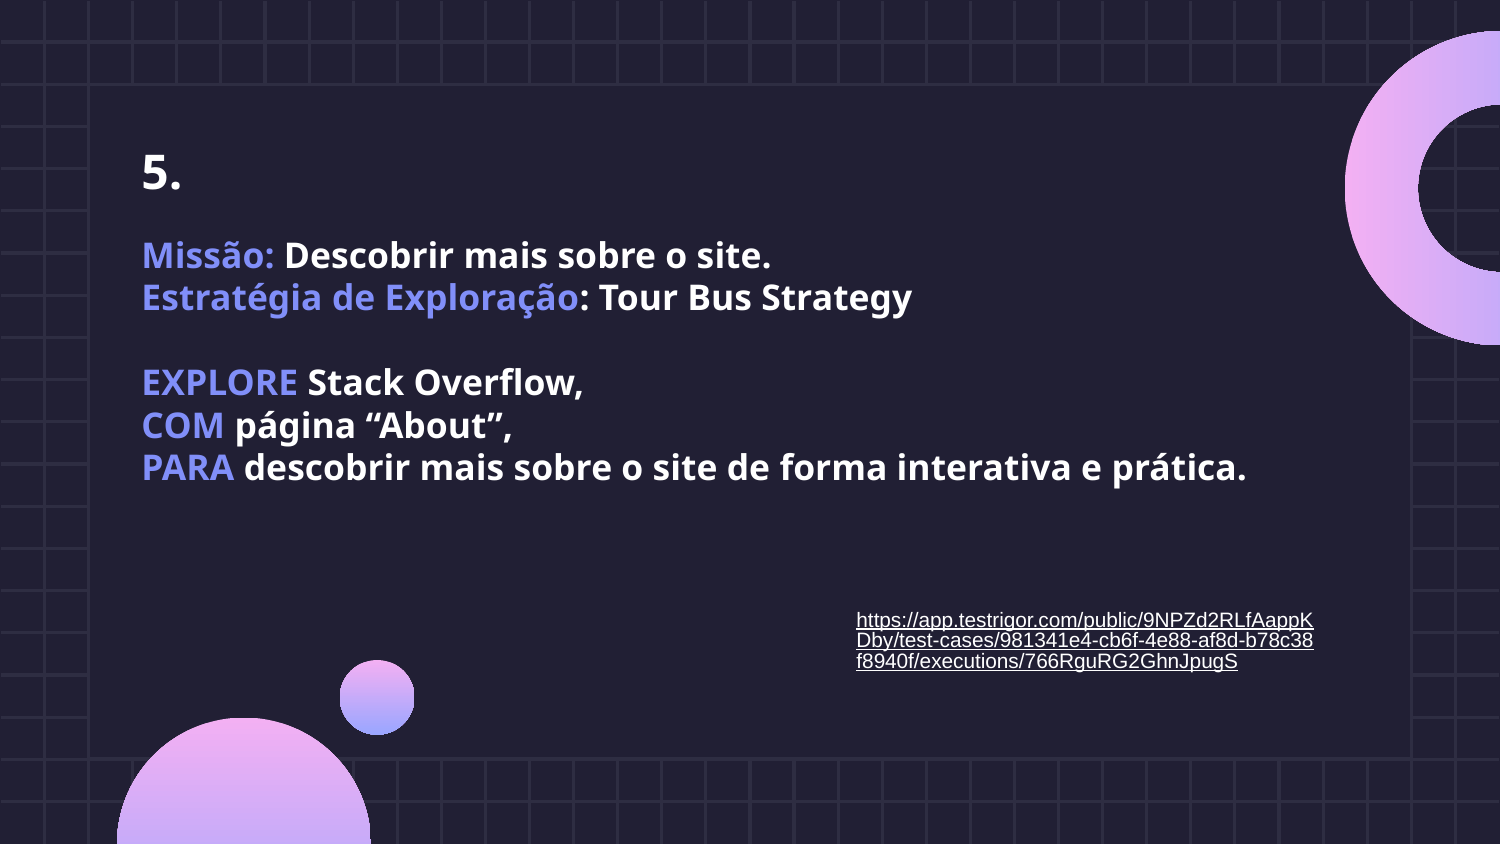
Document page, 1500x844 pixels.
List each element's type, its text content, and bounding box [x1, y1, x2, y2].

text_box [1344, 31, 1500, 346]
text_box [116, 717, 371, 844]
title 5. [126, 126, 242, 202]
title Missão: Descobrir mais sobre o site. Estratégia de Exploração: Tour Bus Strategy EXPLORE Stack Overflow, COM página “About”, PARA descobrir mais sobre o site de forma interativa e prática. [126, 217, 1374, 603]
text_box https://app.testrigor.com/public/9NPZd2RLfAappKDby/test-cases/981341e4-cb6f-4e88-af8d-b78c38f8940f/executions/766RguRG2GhnJpugS [841, 593, 1334, 644]
text_box [339, 660, 415, 735]
